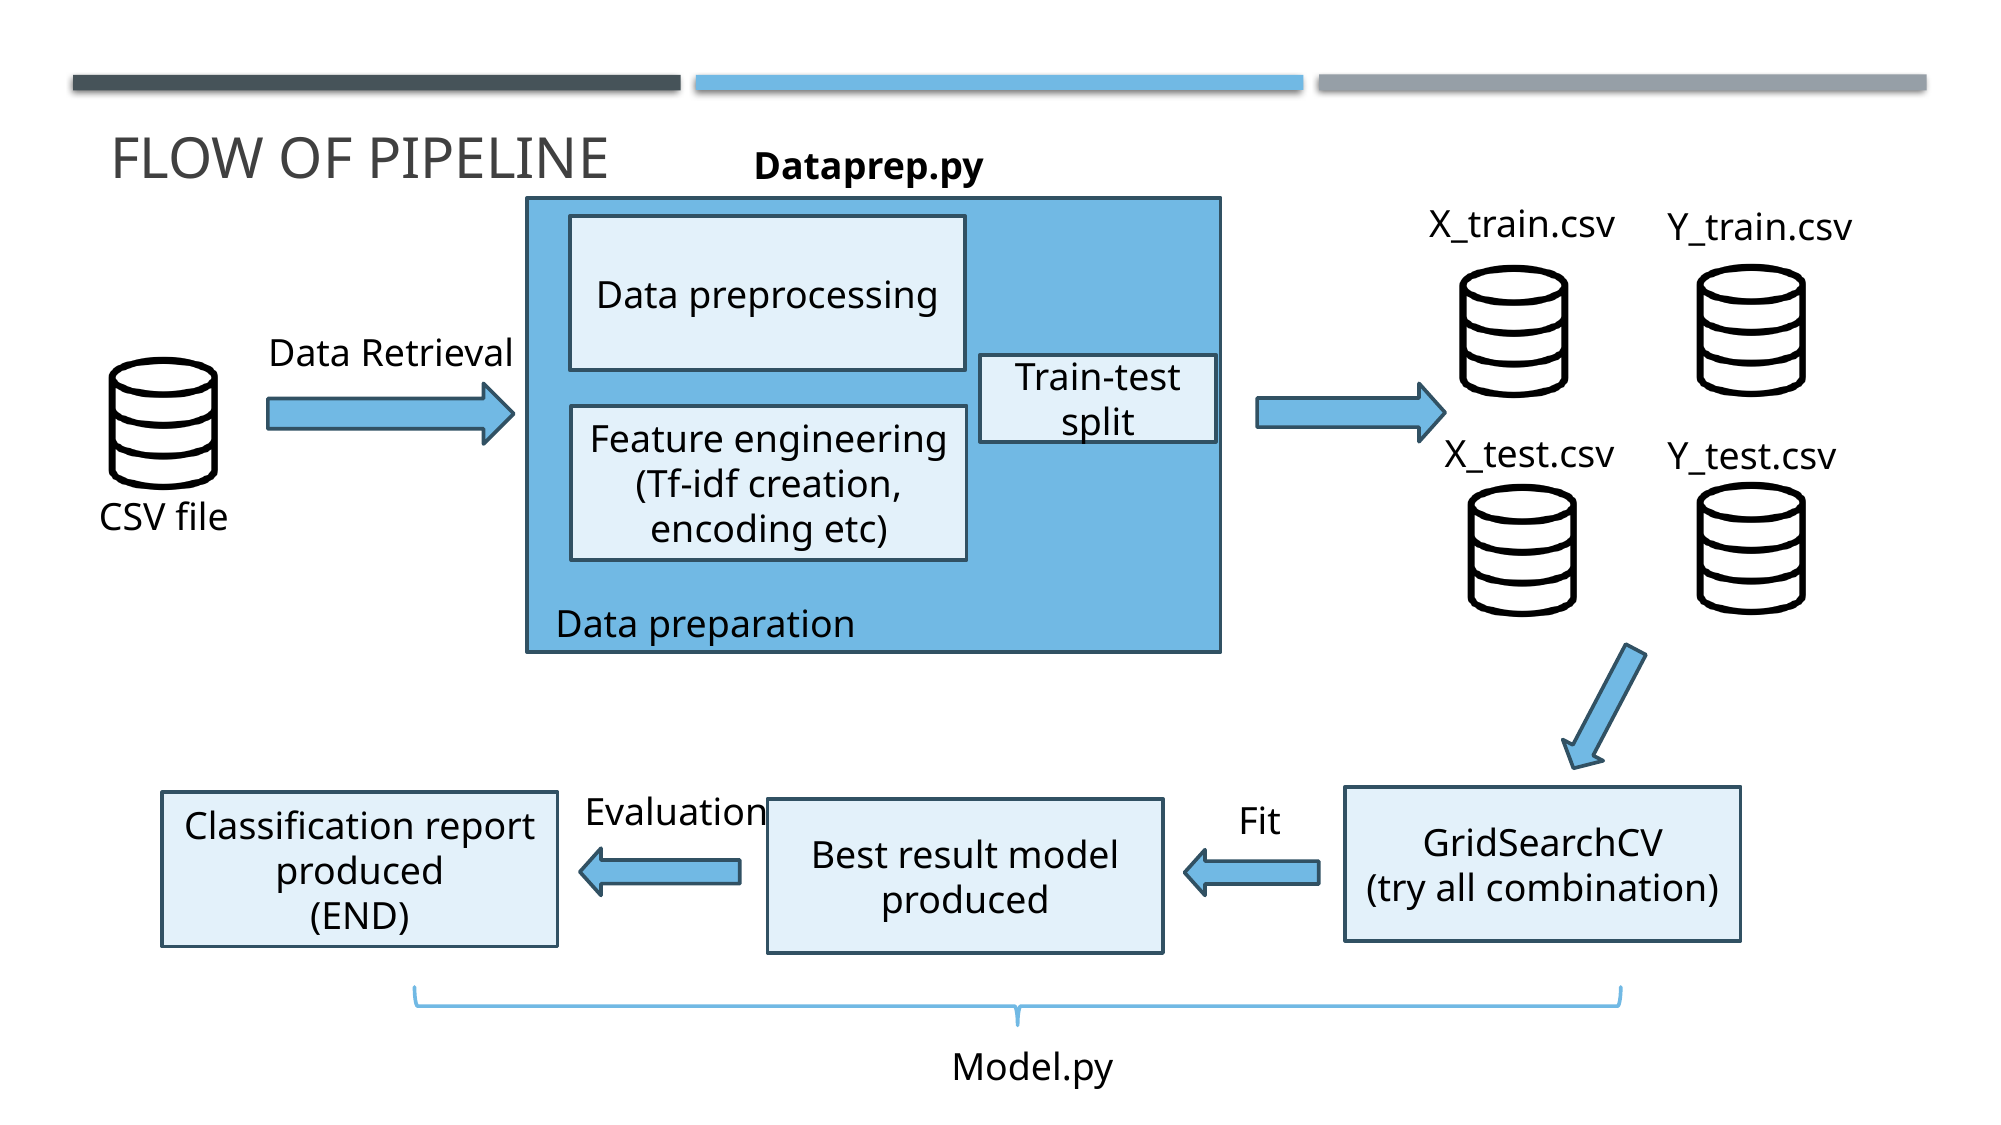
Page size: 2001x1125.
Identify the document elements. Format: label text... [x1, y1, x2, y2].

picture [1431, 251, 1596, 416]
picture [1669, 250, 1834, 415]
text_box [412, 985, 1623, 1028]
text_box Data Retrieval [253, 321, 525, 382]
text_box Y_test.csv [1652, 424, 1878, 485]
text_box [525, 196, 1222, 654]
text_box Best result model produced [766, 797, 1165, 955]
text_box [1561, 642, 1648, 771]
picture [81, 342, 246, 507]
picture [1439, 470, 1604, 635]
text_box Y_train.csv [1652, 195, 1878, 255]
text_box [1255, 381, 1429, 444]
picture [1669, 468, 1834, 633]
text_box Fit [1223, 790, 1522, 850]
text_box Classification report produced (END) [160, 790, 559, 948]
text_box Model.py [936, 1035, 1232, 1096]
text_box Evaluation [569, 780, 868, 841]
text_box Data preparation [540, 592, 937, 653]
text_box Train-test split [978, 353, 1218, 444]
text_box Dataprep.py [738, 134, 1103, 195]
text_box [578, 846, 742, 898]
text_box Feature engineering (Tf-idf creation, encoding etc) [569, 404, 968, 562]
text_box X_test.csv [1429, 423, 1656, 483]
text_box [266, 382, 516, 446]
text_box [1183, 847, 1321, 898]
title Flow of pipeline [95, 115, 1905, 198]
text_box Data preprocessing [568, 214, 967, 372]
text_box GridSearchCV (try all combination) [1343, 785, 1742, 943]
text_box CSV file [84, 515, 248, 546]
text_box X_train.csv [1414, 192, 1641, 253]
